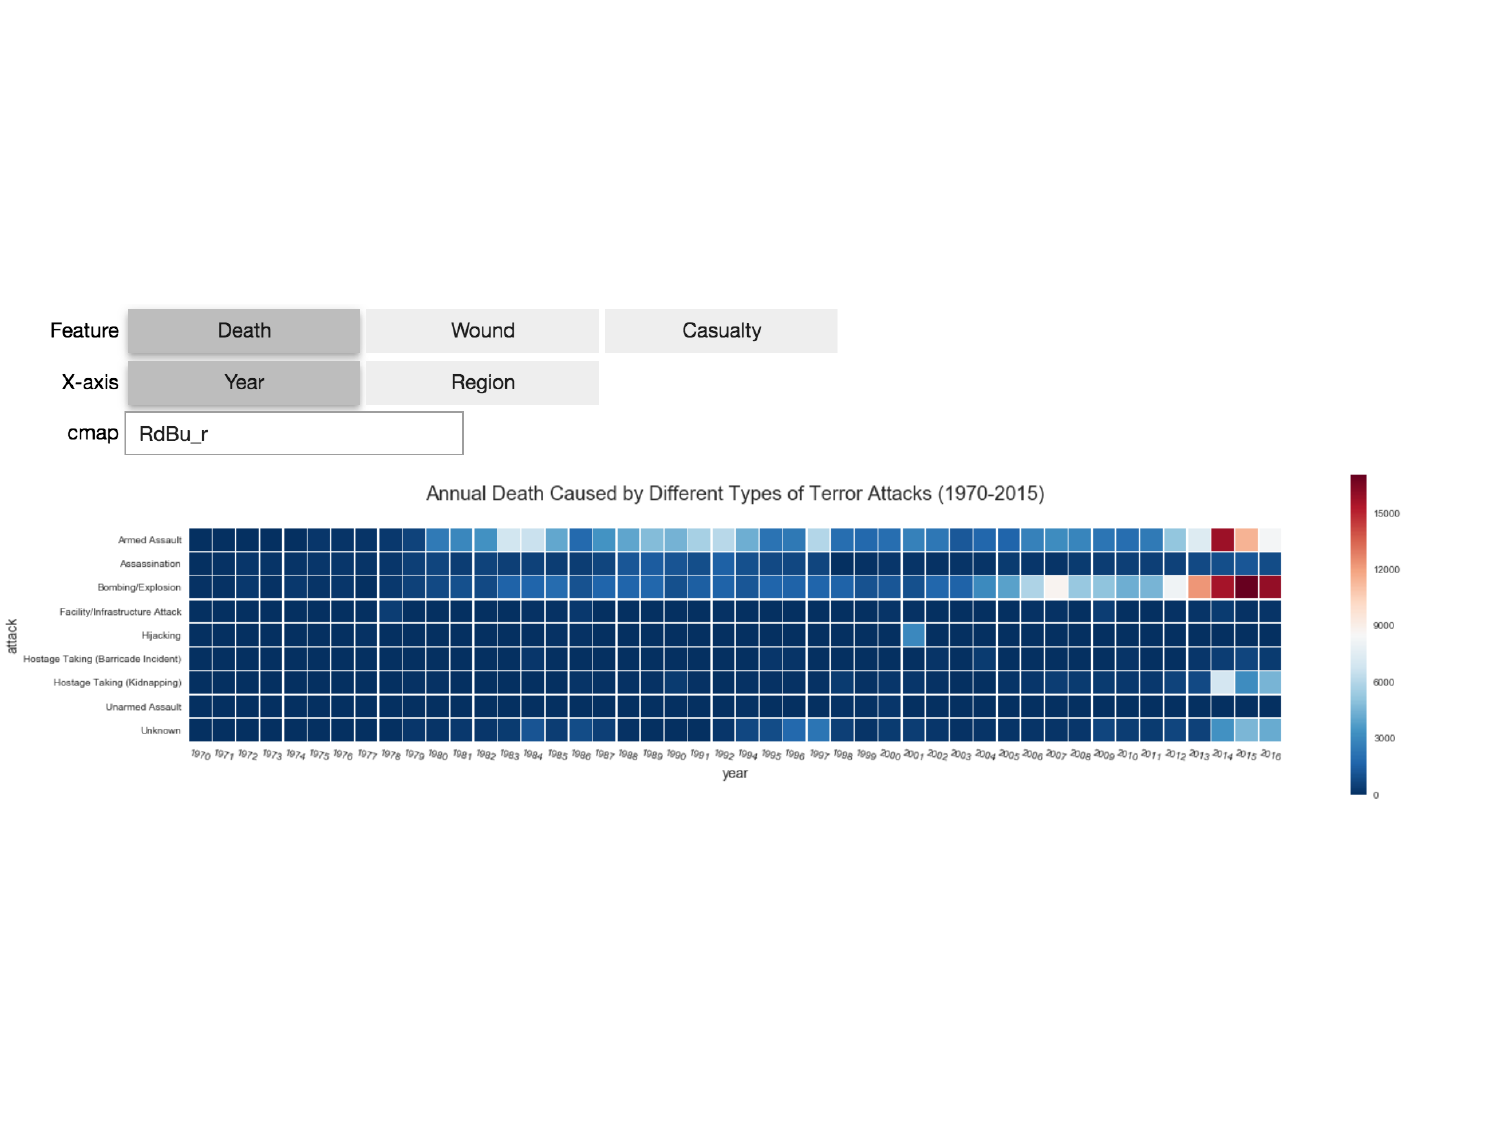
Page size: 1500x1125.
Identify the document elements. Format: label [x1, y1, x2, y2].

picture [0, 303, 1500, 819]
